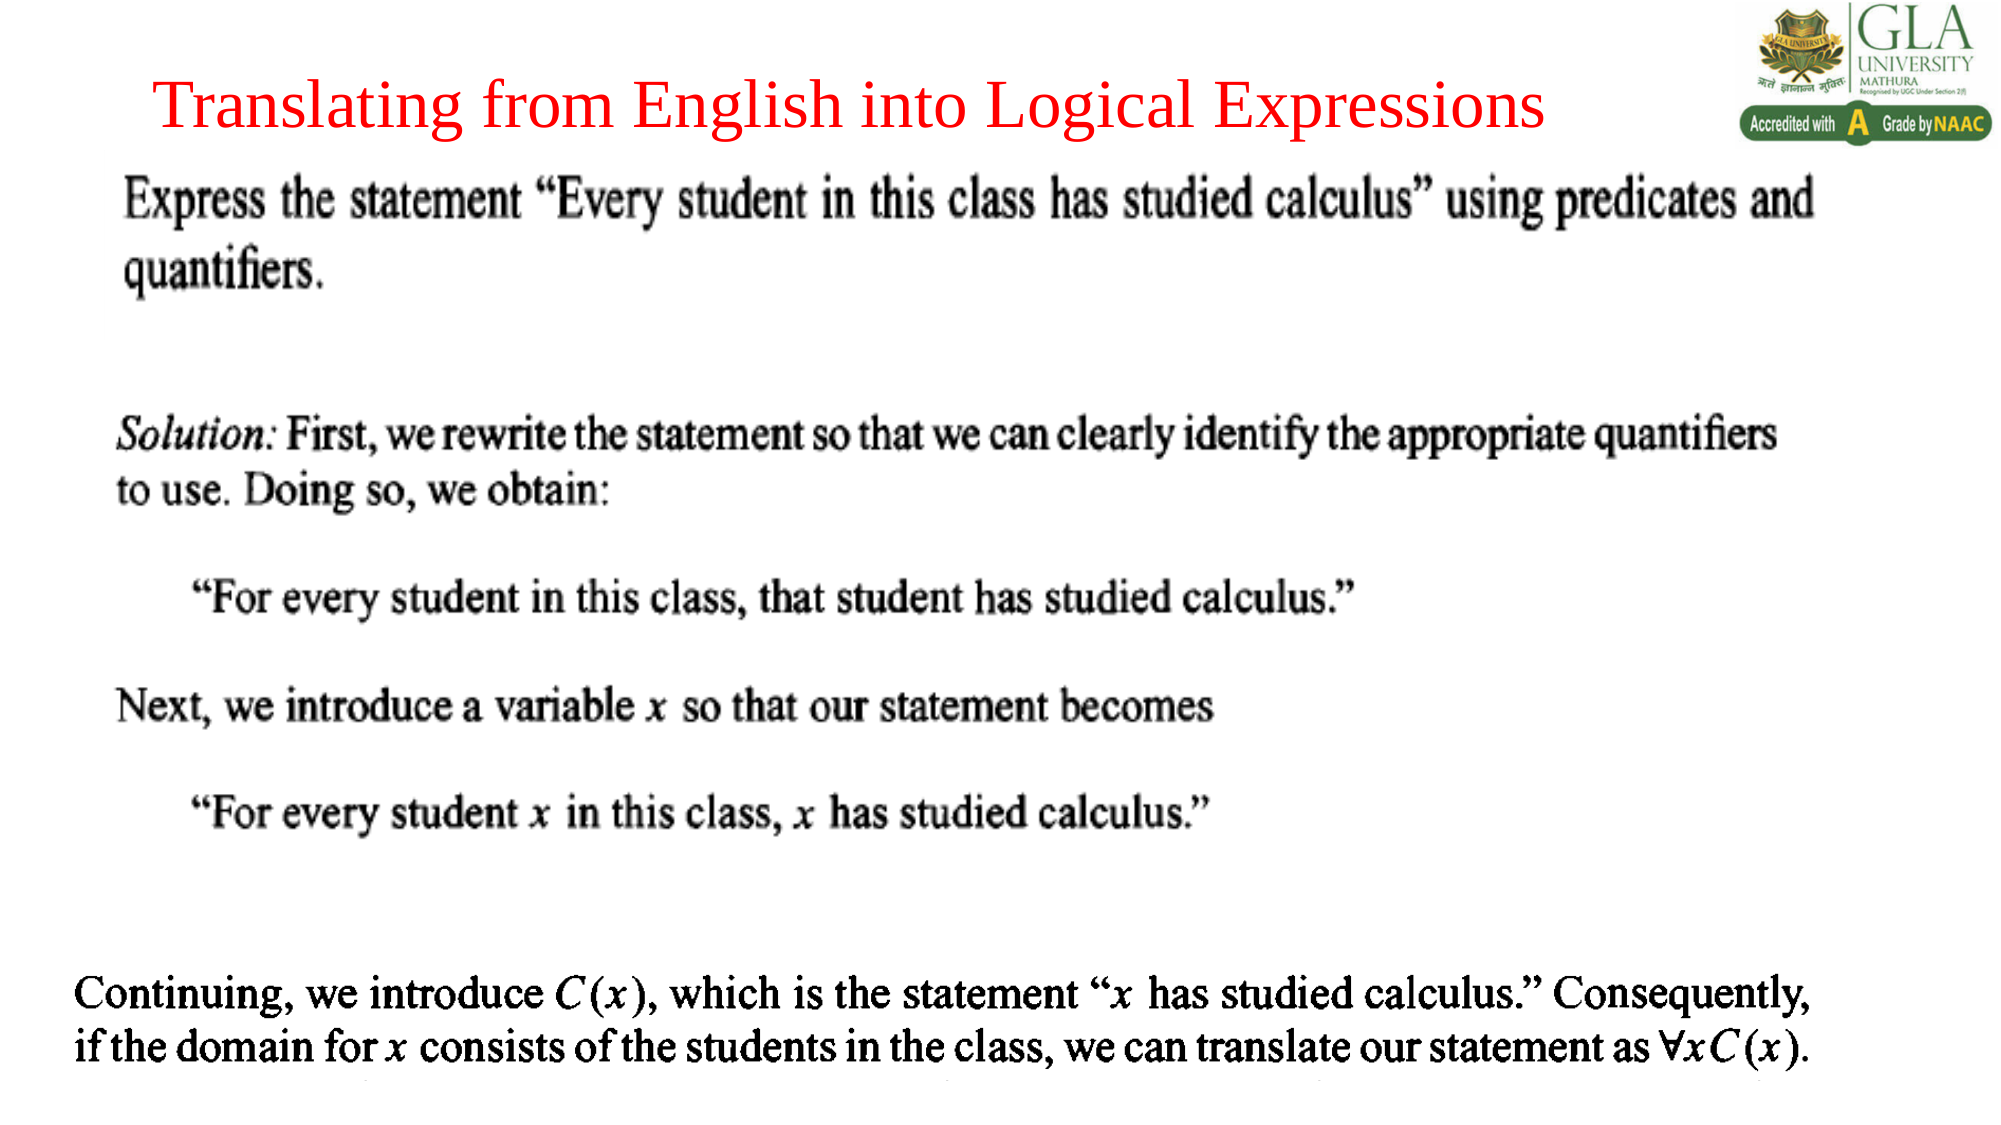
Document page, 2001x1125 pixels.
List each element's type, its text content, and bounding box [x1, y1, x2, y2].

picture [97, 368, 1859, 900]
picture [19, 949, 1829, 1081]
picture [1735, 2, 1998, 149]
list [103, 149, 1897, 340]
title Translating from English into Logical Expressions [137, 59, 1863, 149]
